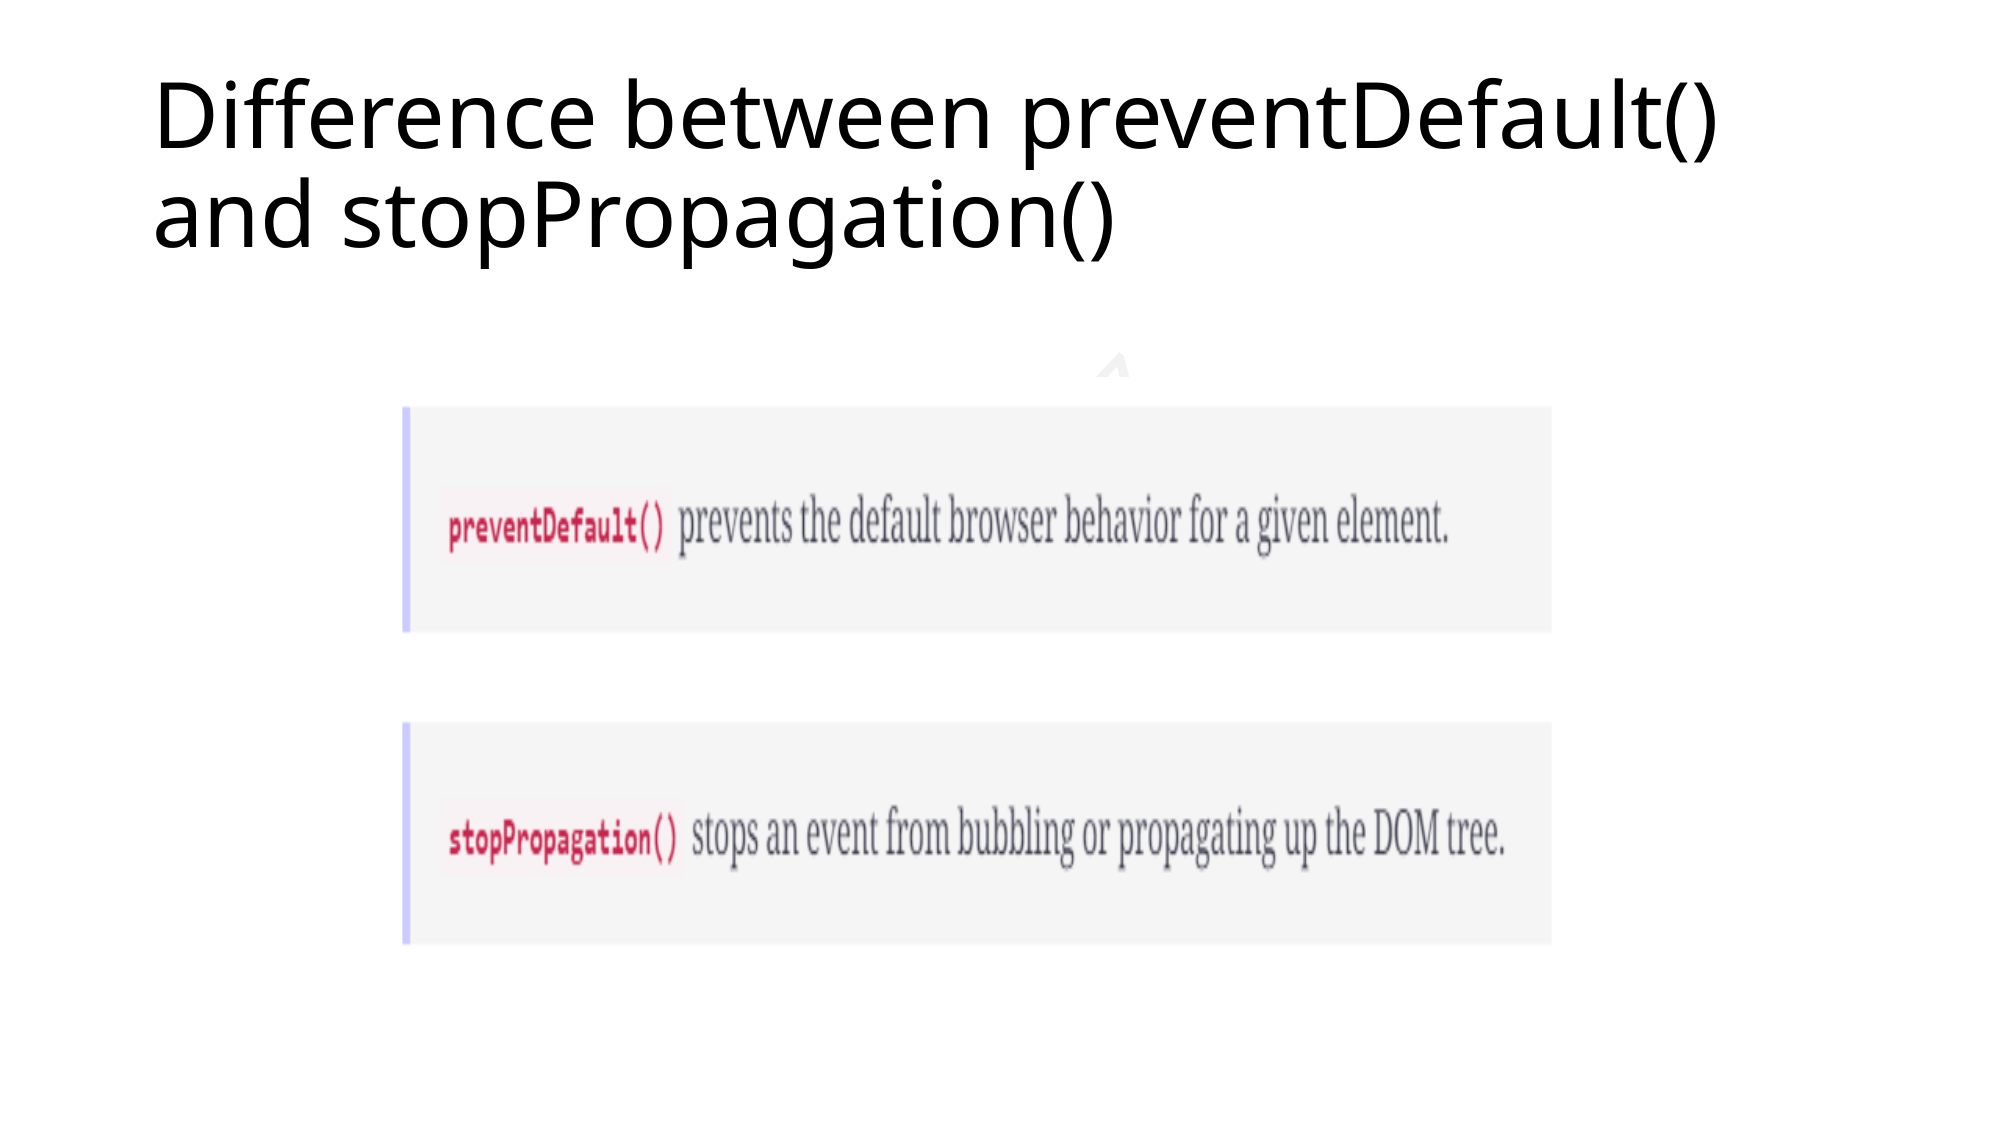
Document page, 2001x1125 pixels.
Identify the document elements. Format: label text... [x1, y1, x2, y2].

title Difference between preventDefault() and stopPropagation() [137, 59, 1863, 278]
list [376, 377, 1624, 1008]
